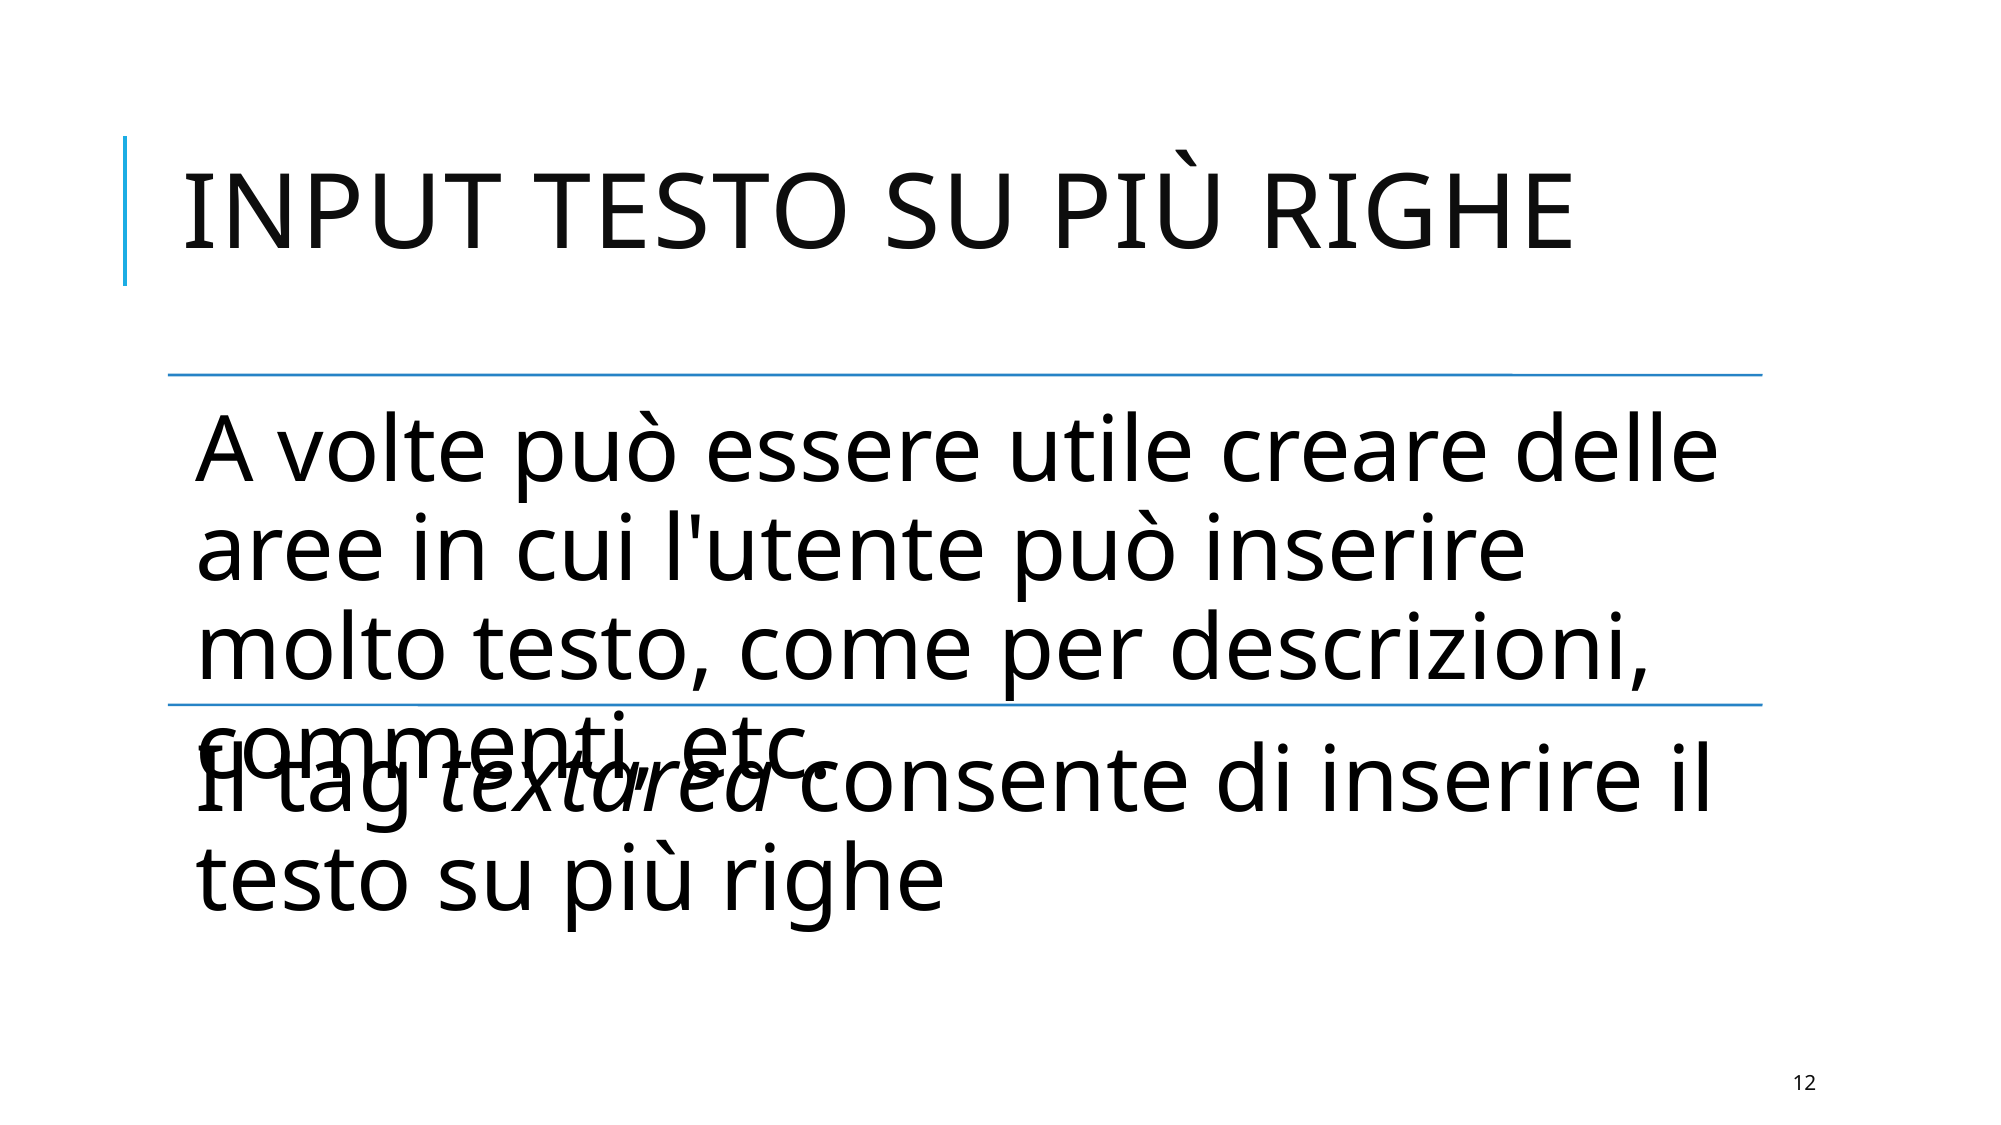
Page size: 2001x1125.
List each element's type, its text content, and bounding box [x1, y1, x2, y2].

title Input testo su più righe [168, 96, 1763, 342]
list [167, 374, 1763, 1036]
slide_number 12 [1777, 1061, 1938, 1107]
